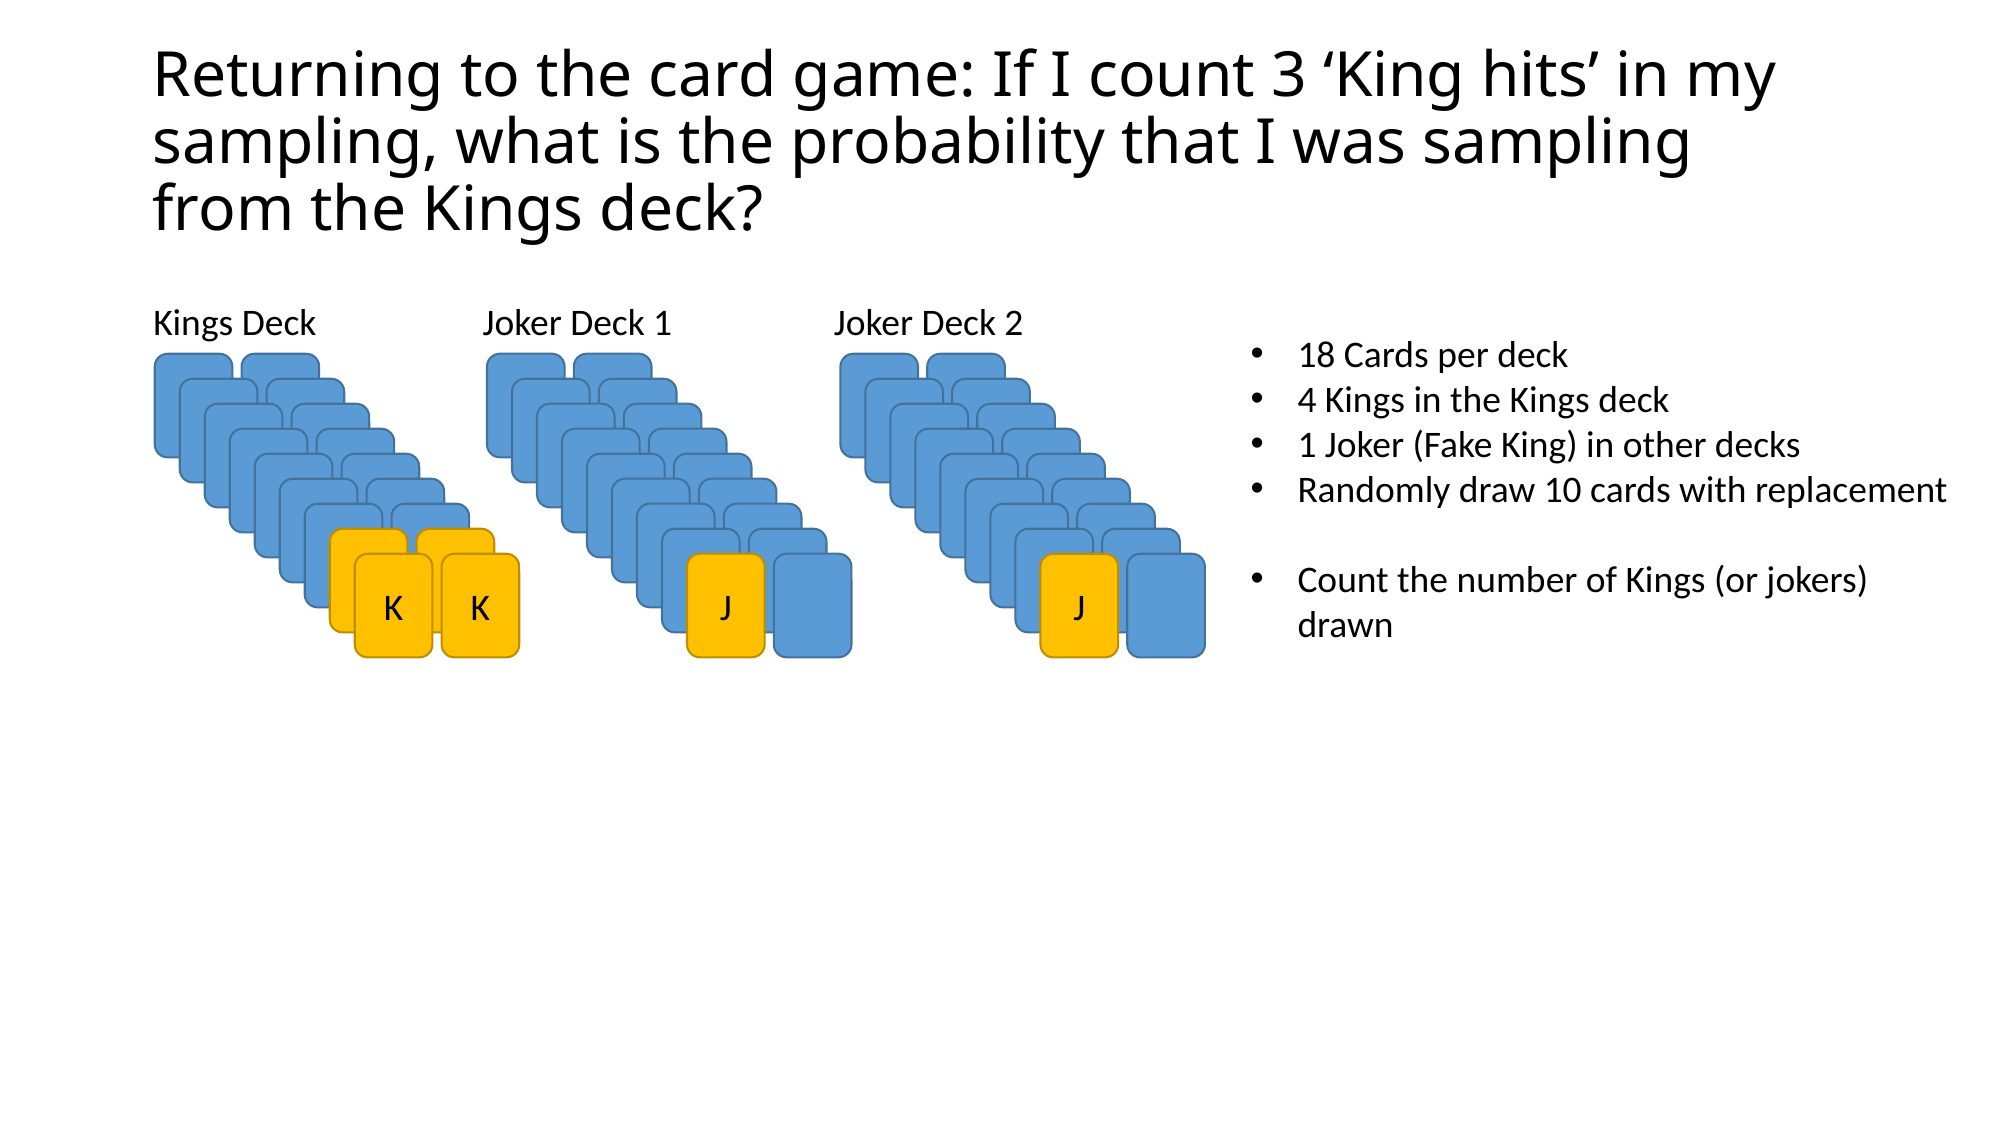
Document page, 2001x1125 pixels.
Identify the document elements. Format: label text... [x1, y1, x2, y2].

text_box [153, 352, 234, 459]
text_box [1026, 452, 1106, 502]
text_box [510, 377, 591, 484]
text_box [964, 477, 1045, 584]
text_box [951, 377, 1031, 427]
text_box [610, 477, 691, 584]
text_box [240, 352, 321, 402]
text_box J [1039, 552, 1120, 659]
text_box J [685, 552, 766, 659]
text_box [290, 402, 371, 452]
text_box [839, 352, 920, 459]
text_box [889, 402, 970, 509]
text_box [585, 452, 666, 559]
text_box [864, 377, 945, 484]
text_box [485, 352, 566, 459]
text_box [572, 352, 653, 402]
text_box [535, 402, 616, 509]
text_box Joker Deck 2 [819, 290, 1039, 351]
text_box [772, 552, 853, 659]
text_box [1101, 527, 1181, 634]
text_box K [353, 552, 434, 659]
text_box K [328, 527, 409, 634]
text_box 18 Cards per deck 4 Kings in the Kings deck 1 Joker (Fake King) in other decks Randomly draw 10 cards with replacement Count the number of Kings (or jokers) drawn [1235, 322, 1968, 653]
text_box [660, 527, 741, 634]
text_box [647, 427, 728, 477]
text_box [203, 402, 284, 509]
text_box [622, 402, 703, 452]
text_box [1014, 527, 1095, 634]
text_box [914, 427, 995, 534]
text_box [597, 377, 678, 427]
text_box [697, 477, 778, 527]
text_box [1001, 427, 1081, 477]
text_box [560, 427, 641, 534]
text_box [939, 452, 1020, 559]
text_box [315, 427, 396, 477]
text_box [278, 477, 359, 584]
text_box [178, 377, 259, 484]
text_box Kings Deck [138, 290, 332, 351]
text_box K [440, 552, 521, 659]
text_box [926, 352, 1006, 402]
text_box [1126, 552, 1206, 659]
text_box [747, 527, 828, 634]
text_box [635, 502, 716, 609]
text_box [976, 402, 1056, 452]
text_box [303, 502, 384, 609]
text_box [265, 377, 346, 427]
text_box [722, 502, 803, 552]
text_box [253, 452, 334, 559]
text_box [390, 502, 471, 552]
text_box [340, 452, 421, 502]
text_box [989, 502, 1070, 609]
text_box [228, 427, 309, 534]
text_box Joker Deck 1 [468, 290, 688, 351]
text_box [1051, 477, 1131, 527]
title Returning to the card game: If I count 3 ‘King hits’ in my sampling, what is the probability that I was sampling from the Kings deck? [137, 34, 1863, 252]
text_box [672, 452, 753, 502]
text_box K [415, 527, 496, 634]
text_box [1076, 502, 1156, 552]
text_box [365, 477, 446, 527]
